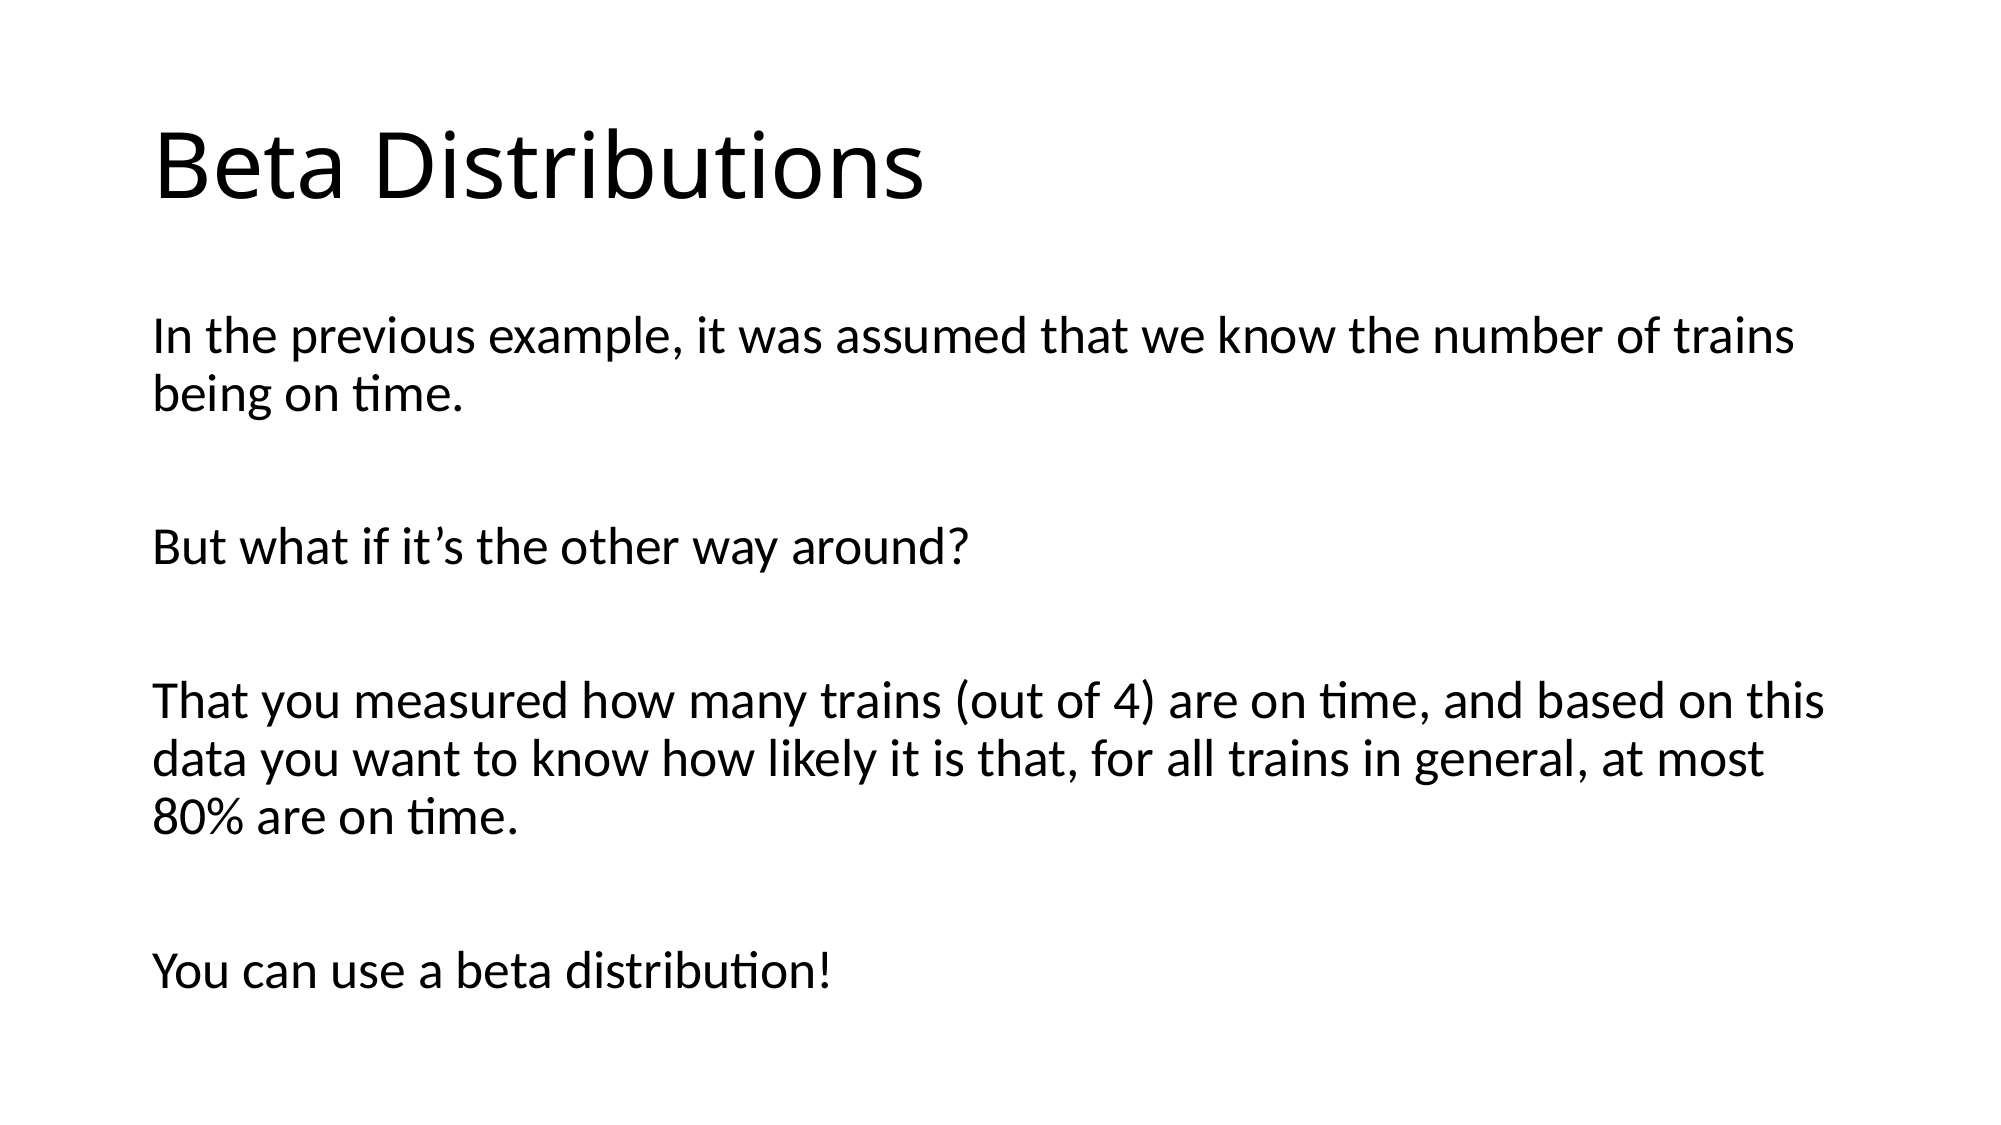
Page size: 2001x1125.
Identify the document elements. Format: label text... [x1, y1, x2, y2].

list In the previous example, it was assumed that we know the number of trains being on time. But what if it’s the other way around? That you measured how many trains (out of 4) are on time, and based on this data you want to know how likely it is that, for all trains in general, at most 80% are on time. You can use a beta distribution! [137, 299, 1863, 1014]
title Beta Distributions [137, 59, 1863, 278]
